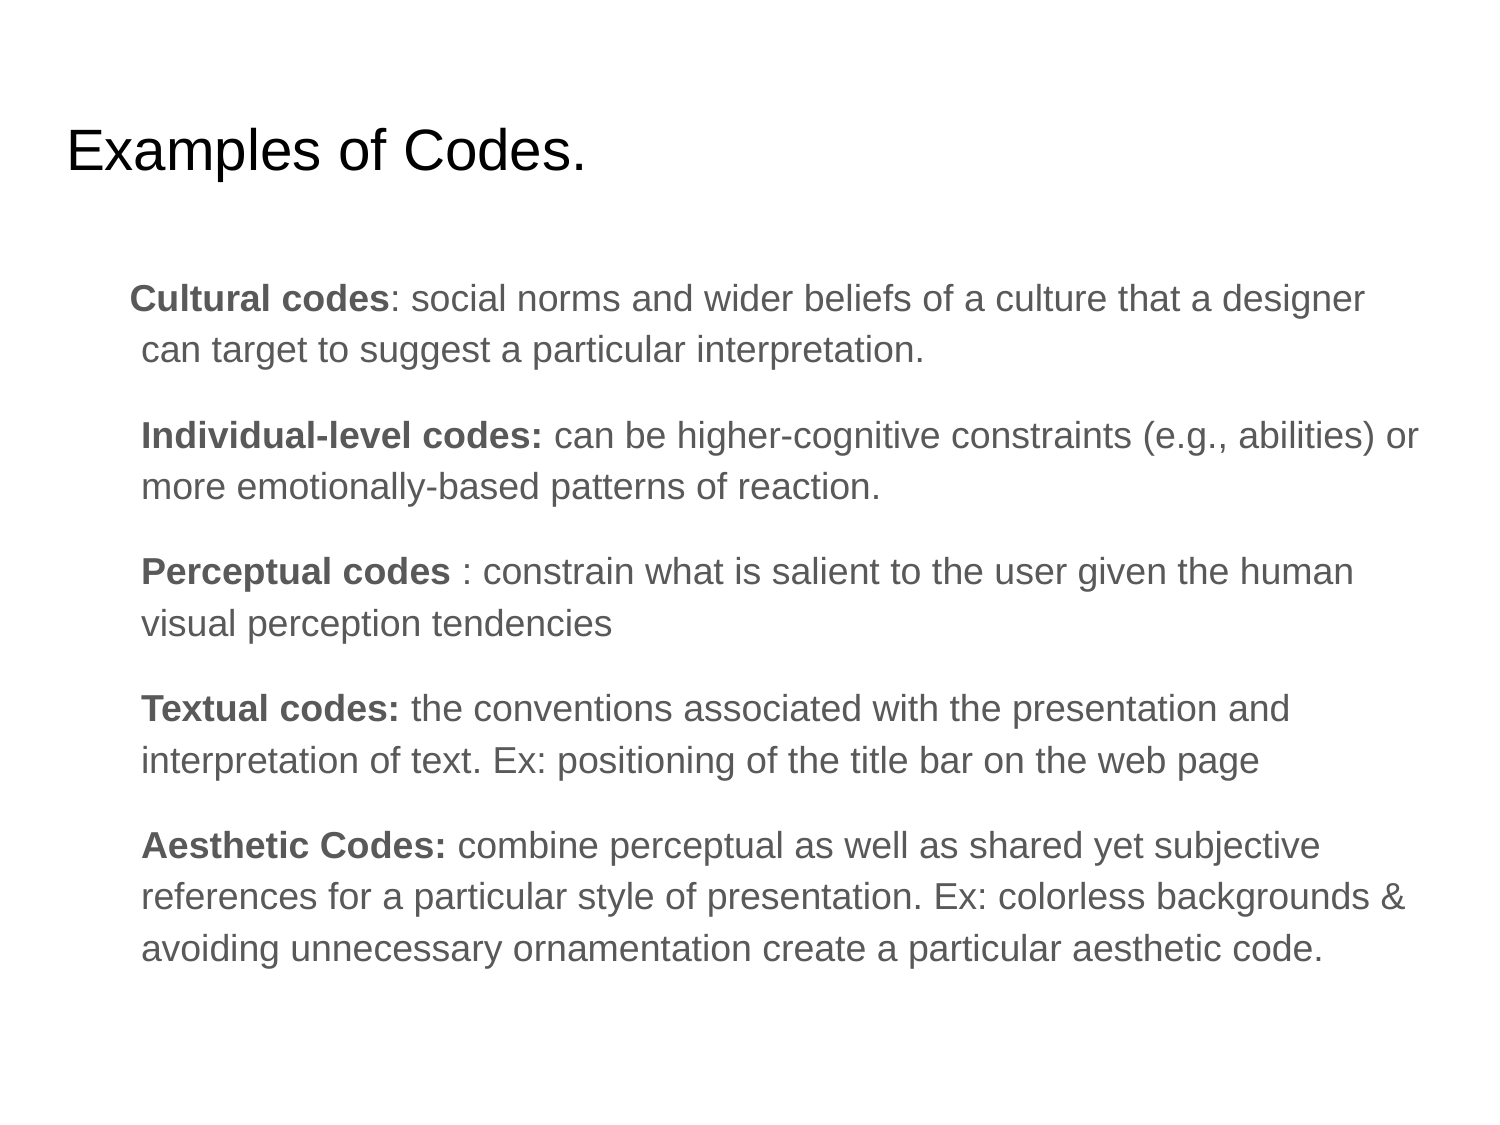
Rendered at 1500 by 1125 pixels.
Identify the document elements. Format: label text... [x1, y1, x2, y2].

title Examples of Codes. [51, 97, 1449, 223]
list Cultural codes: social norms and wider beliefs of a culture that a designer can target to suggest a particular interpretation. Individual-level codes: can be higher-cognitive constraints (e.g., abilities) or more emotionally-based patterns of reaction. Perceptual codes : constrain what is salient to the user given the human visual perception tendencies Textual codes: the conventions associated with the presentation and interpretation of text. Ex: positioning of the title bar on the web page Aesthetic Codes: combine perceptual as well as shared yet subjective references for a particular style of presentation. Ex: colorless backgrounds & avoiding unnecessary ornamentation create a particular aesthetic code. [51, 252, 1449, 1000]
